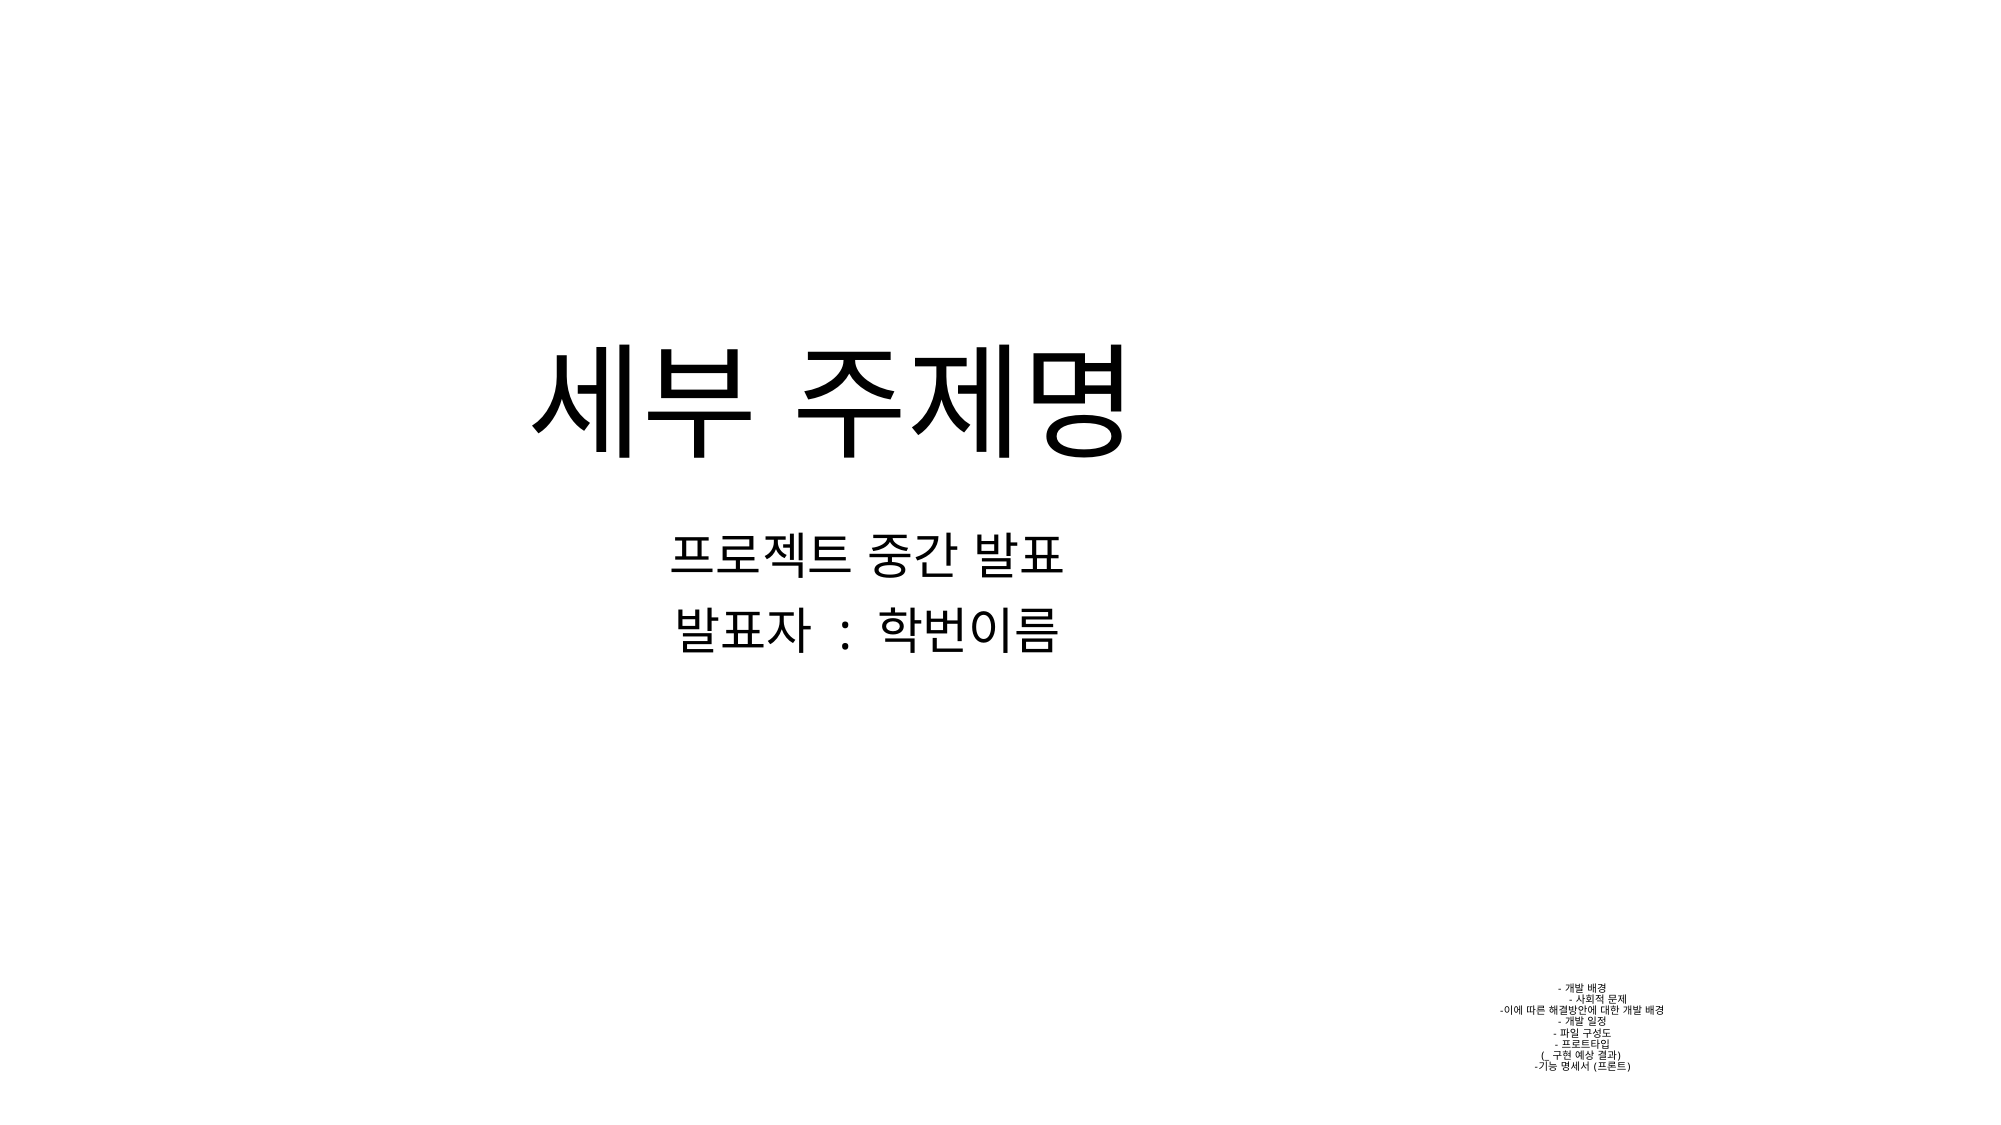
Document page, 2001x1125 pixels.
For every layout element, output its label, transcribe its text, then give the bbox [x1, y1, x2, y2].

text_box 세부 주제명 [82, 91, 1583, 484]
title - 개발 배경 - 사회적 문제 -이에 따른 해결방안에 대한 개발 배경 - 개발 일정 - 파일 구성도 - 프로트타입 (_ 구현 예상 결과) -기능 명세서 (프론트) [832, 973, 2000, 1093]
subtitle 프로젝트 중간 발표 발표자 : 학번이름 [117, 523, 1618, 796]
